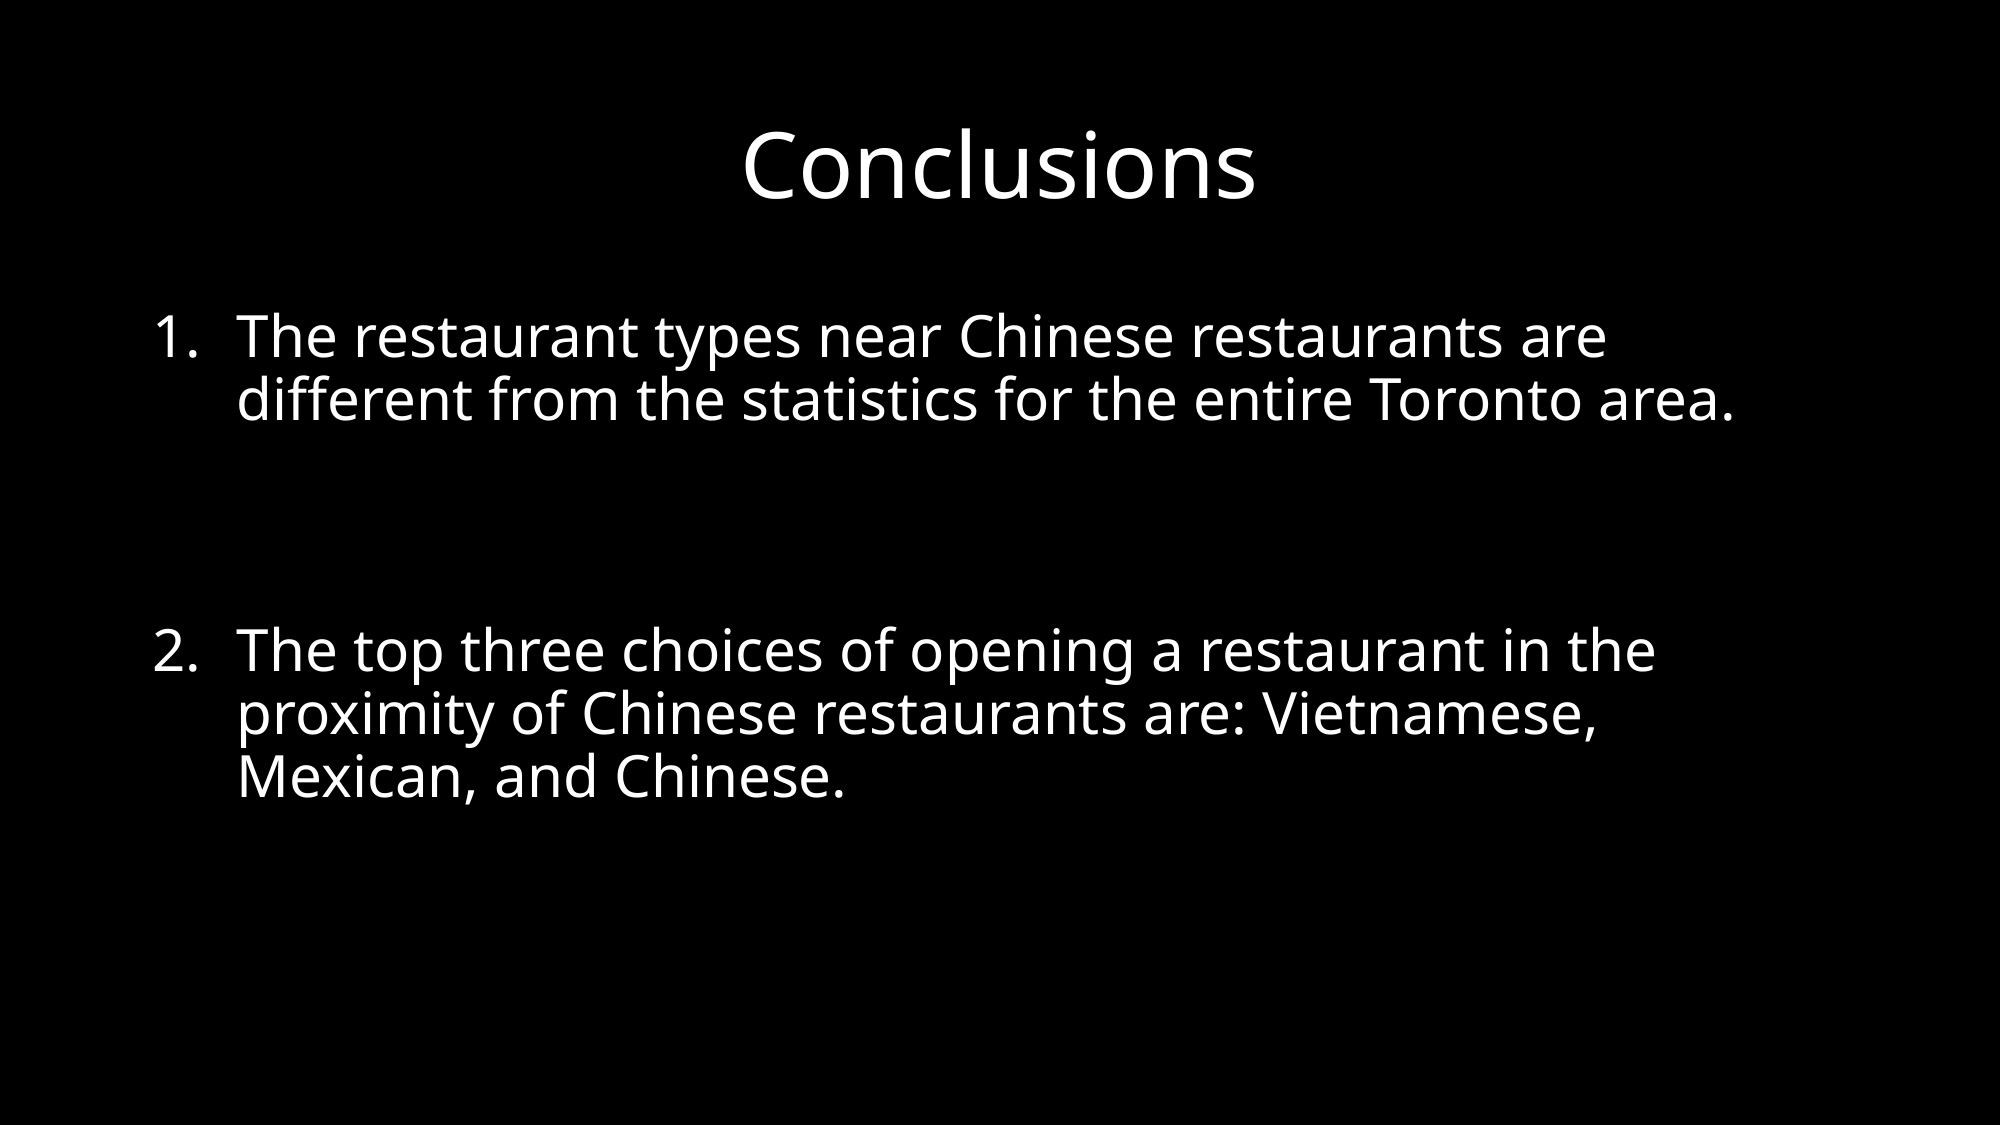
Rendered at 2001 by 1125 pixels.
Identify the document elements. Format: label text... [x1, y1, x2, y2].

list The restaurant types near Chinese restaurants are different from the statistics for the entire Toronto area. The top three choices of opening a restaurant in the proximity of Chinese restaurants are: Vietnamese, Mexican, and Chinese. [137, 299, 1863, 1014]
title Conclusions [137, 59, 1863, 278]
